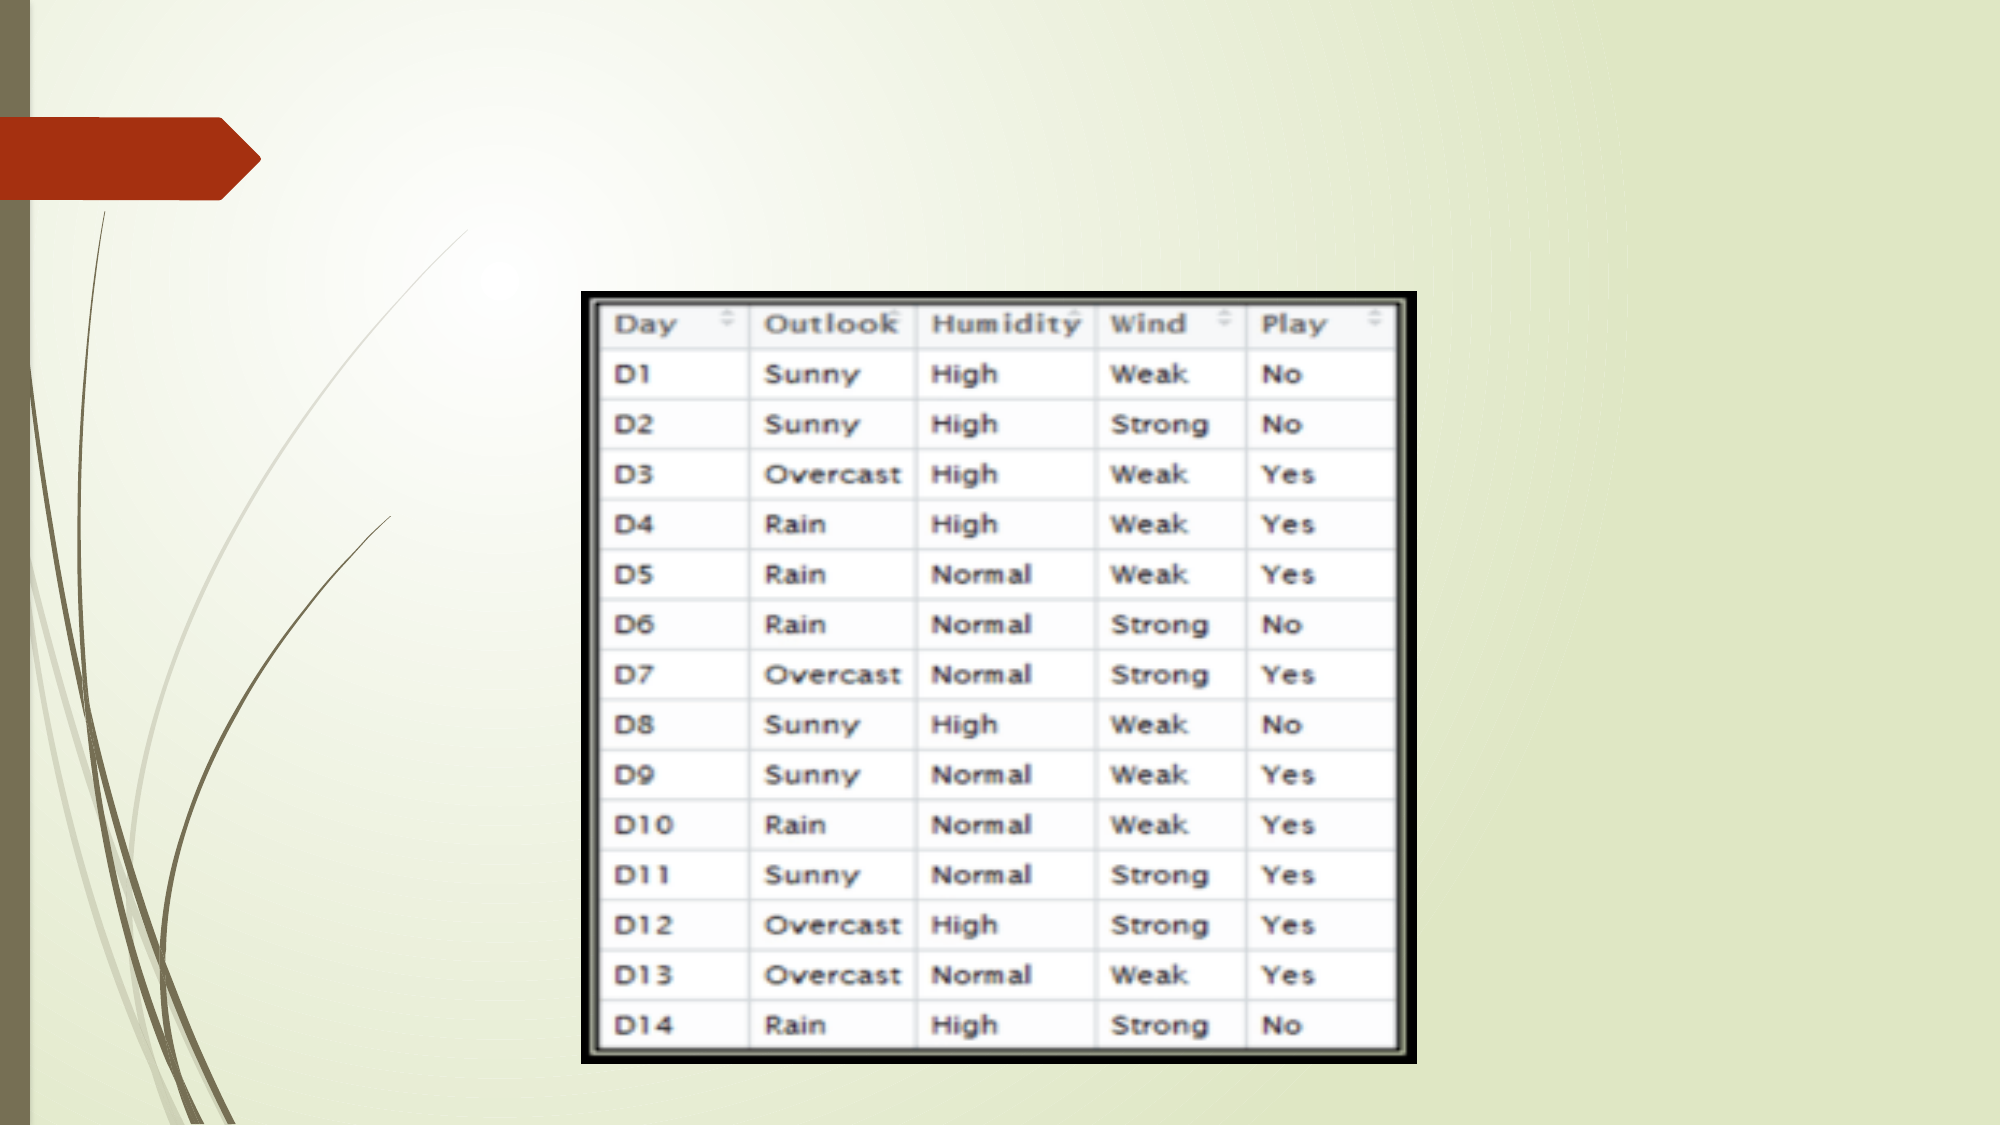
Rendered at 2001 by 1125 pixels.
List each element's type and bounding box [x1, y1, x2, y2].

list [581, 290, 1417, 1064]
